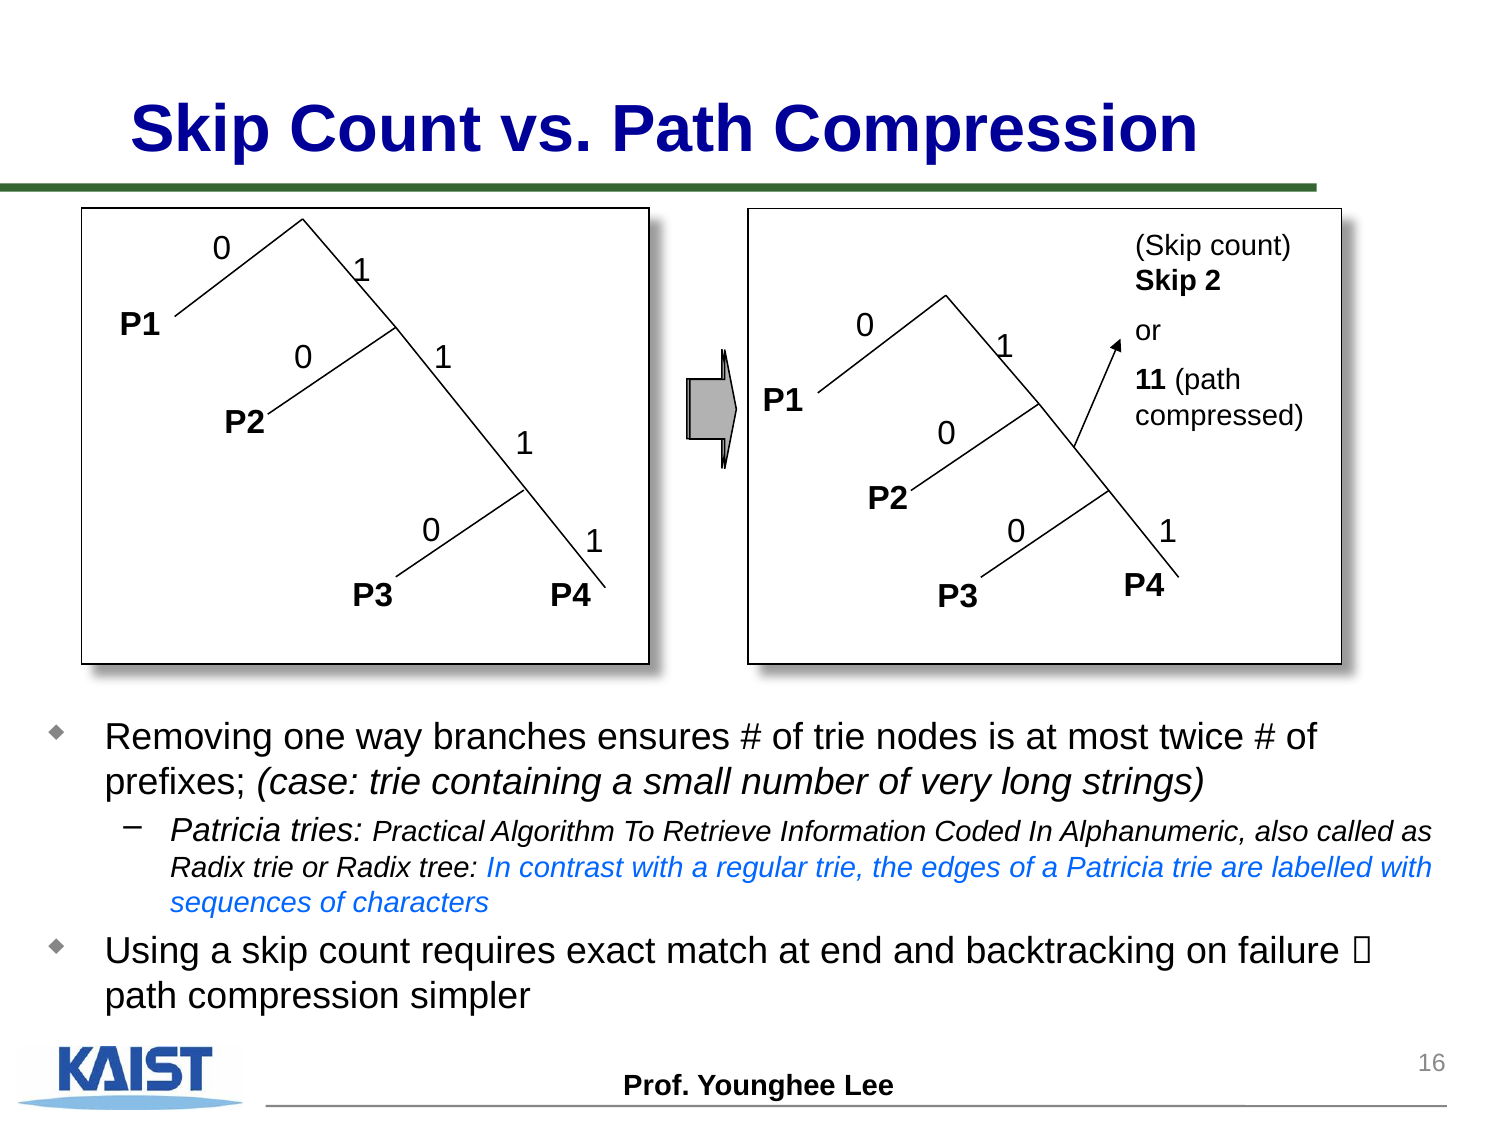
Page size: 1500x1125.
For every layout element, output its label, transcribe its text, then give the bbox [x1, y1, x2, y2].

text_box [81, 207, 1365, 665]
title Skip Count vs. Path Compression [115, 65, 1338, 172]
slide_number 16 [1148, 1047, 1461, 1099]
picture [17, 1046, 243, 1110]
list Removing one way branches ensures # of trie nodes is at most twice # of prefixes; (case: trie containing a small number of very long strings) Patricia tries: Practical Algorithm To Retrieve Information Coded In Alphanumeric, also called as Radix trie or Radix tree: In contrast with a regular trie, the edges of a Patricia trie are labelled with sequences of characters Using a skip count requires exact match at end and backtracking on failure  path compression simpler [33, 704, 1463, 1047]
